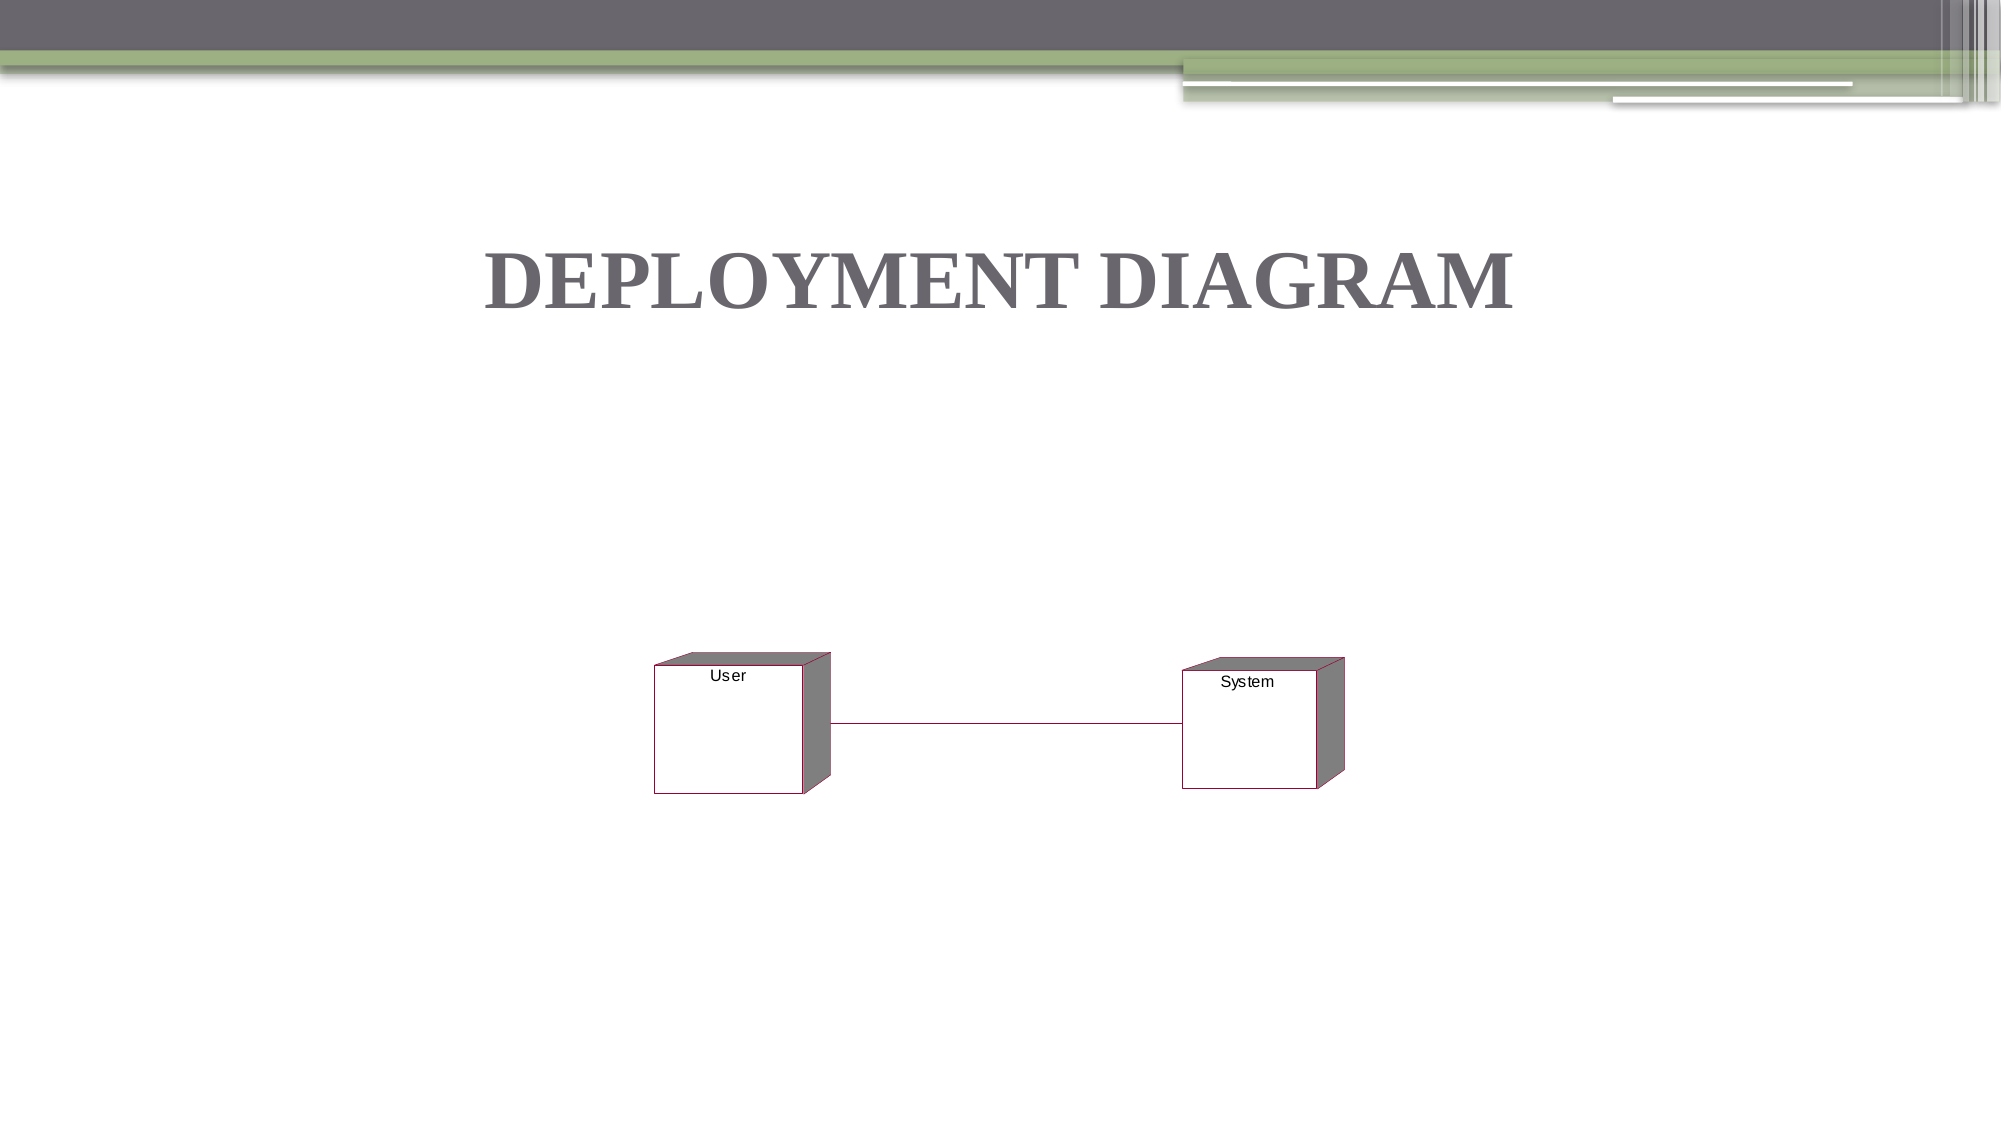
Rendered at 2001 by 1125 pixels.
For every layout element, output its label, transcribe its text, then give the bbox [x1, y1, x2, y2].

title DEPLOYMENT DIAGRAM [99, 187, 1900, 363]
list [617, 642, 1383, 805]
